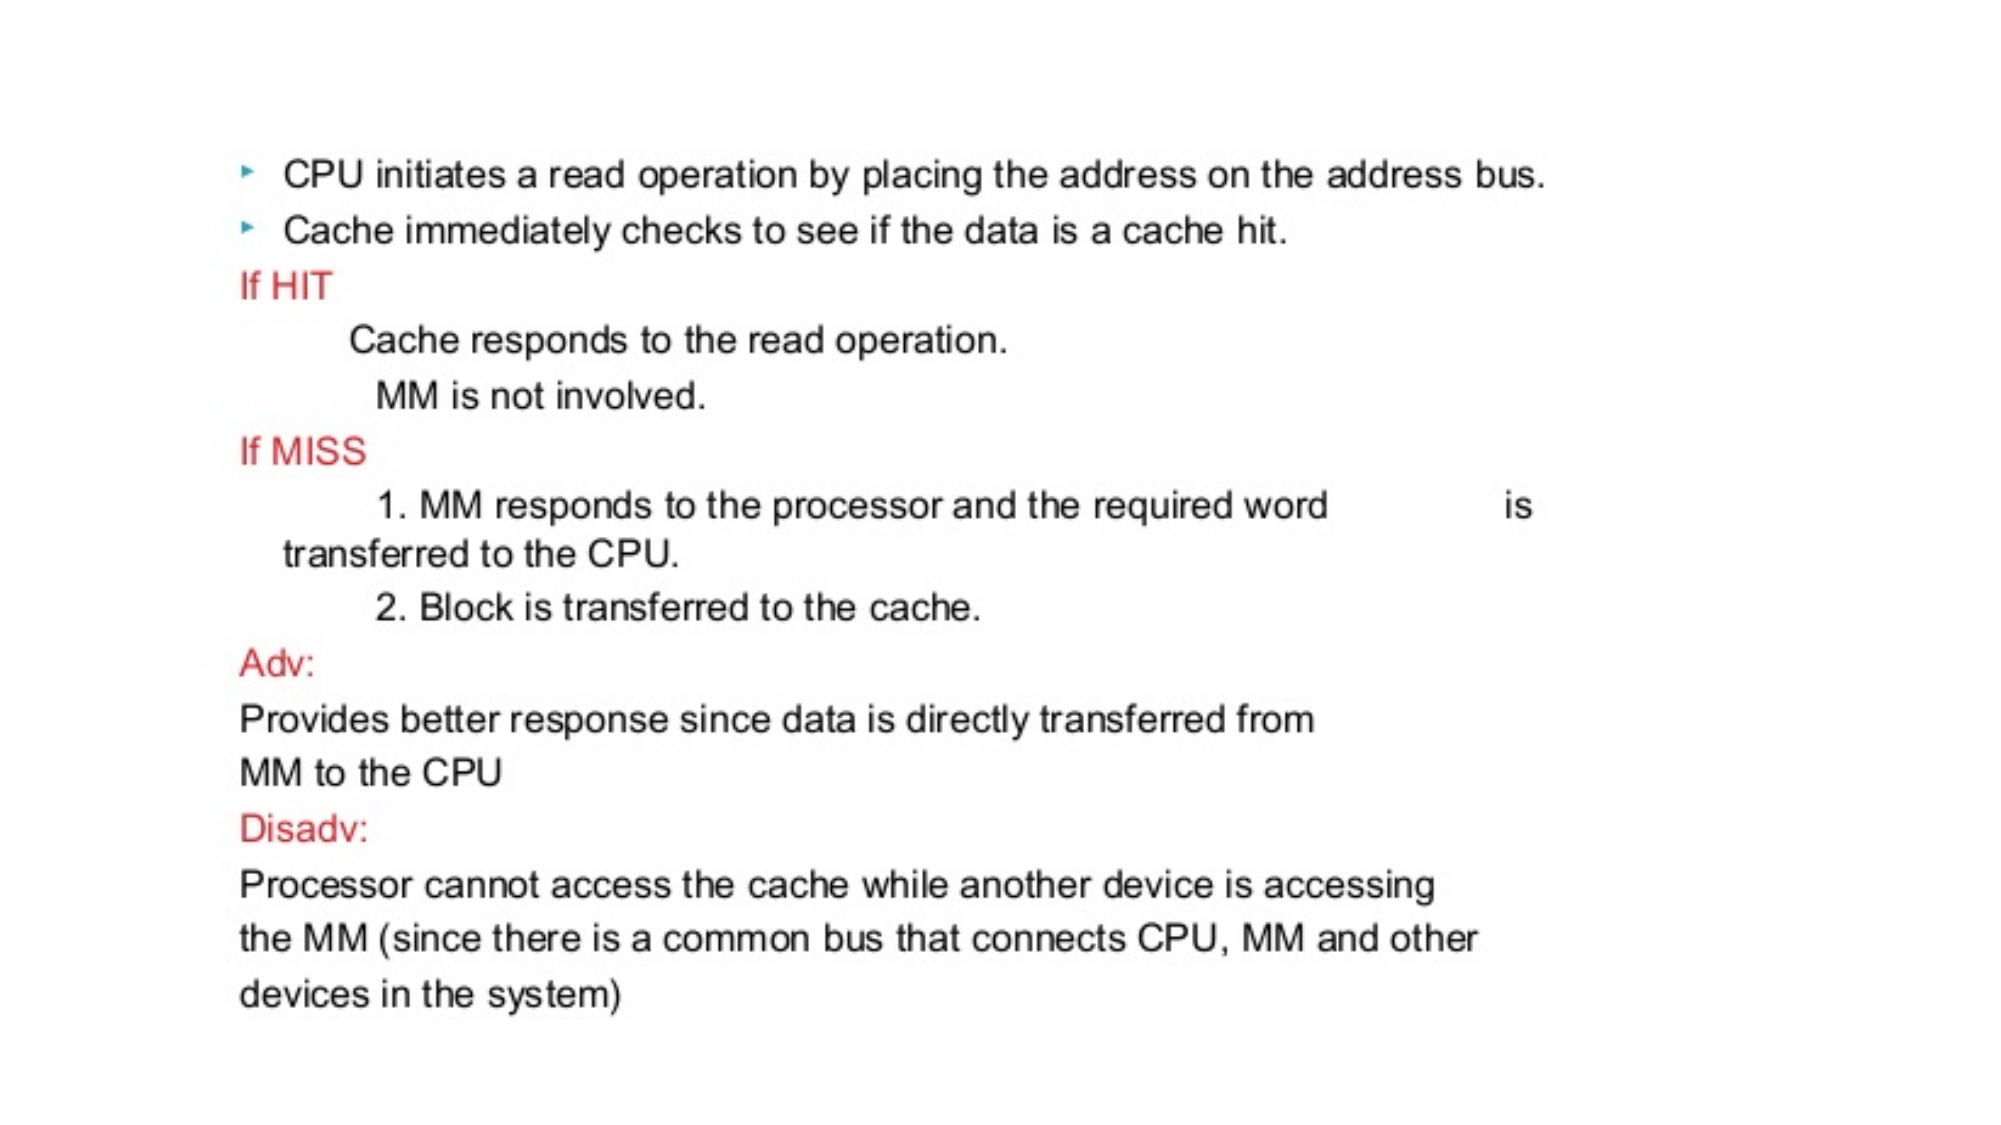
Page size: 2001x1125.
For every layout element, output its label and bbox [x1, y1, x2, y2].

list [127, 52, 1680, 1020]
